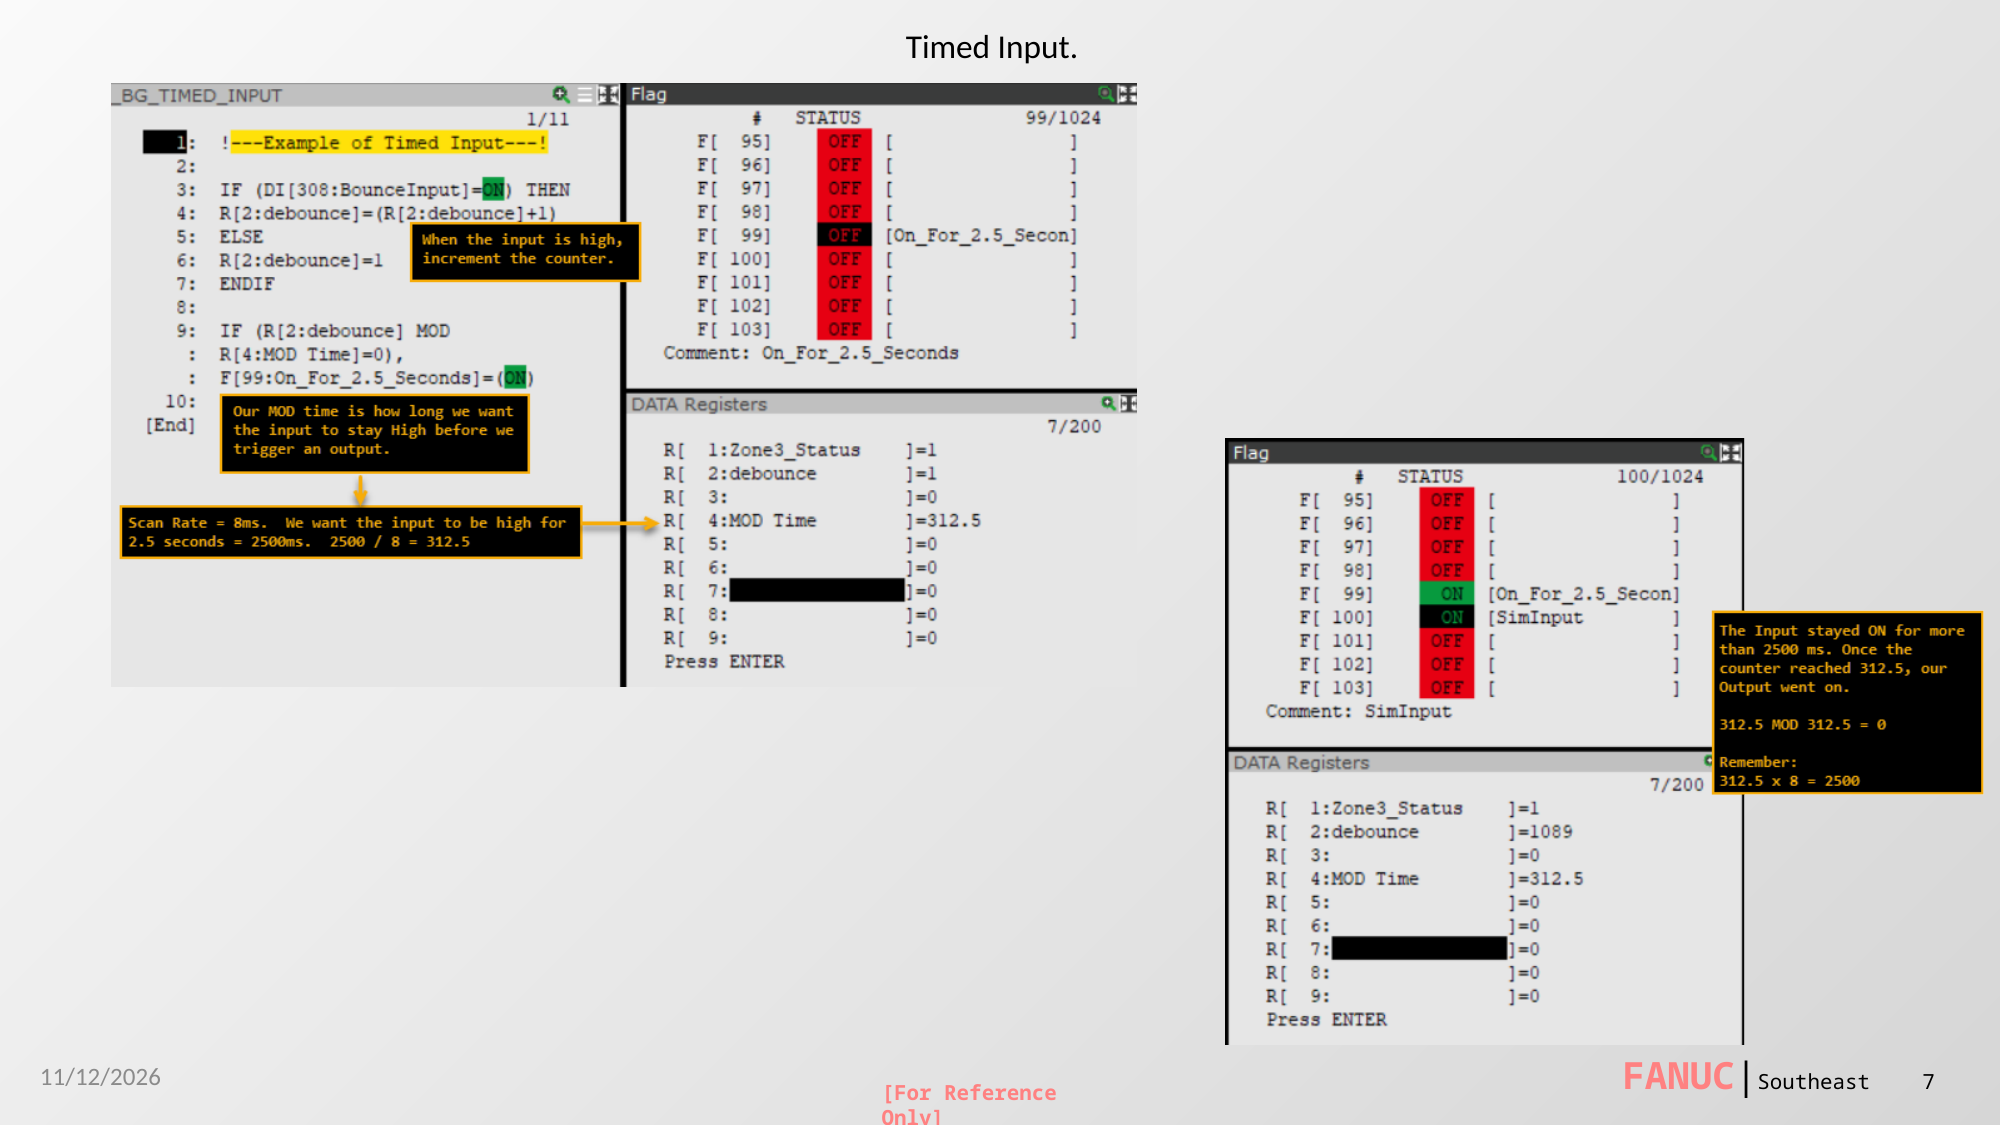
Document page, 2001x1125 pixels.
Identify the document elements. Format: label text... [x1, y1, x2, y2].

footer FANUC|Southeast 7 [1607, 1045, 1980, 1105]
picture [111, 83, 1137, 687]
picture [1225, 438, 1990, 1045]
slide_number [24, 1045, 198, 1106]
text_box Timed Input. [891, 17, 1364, 73]
